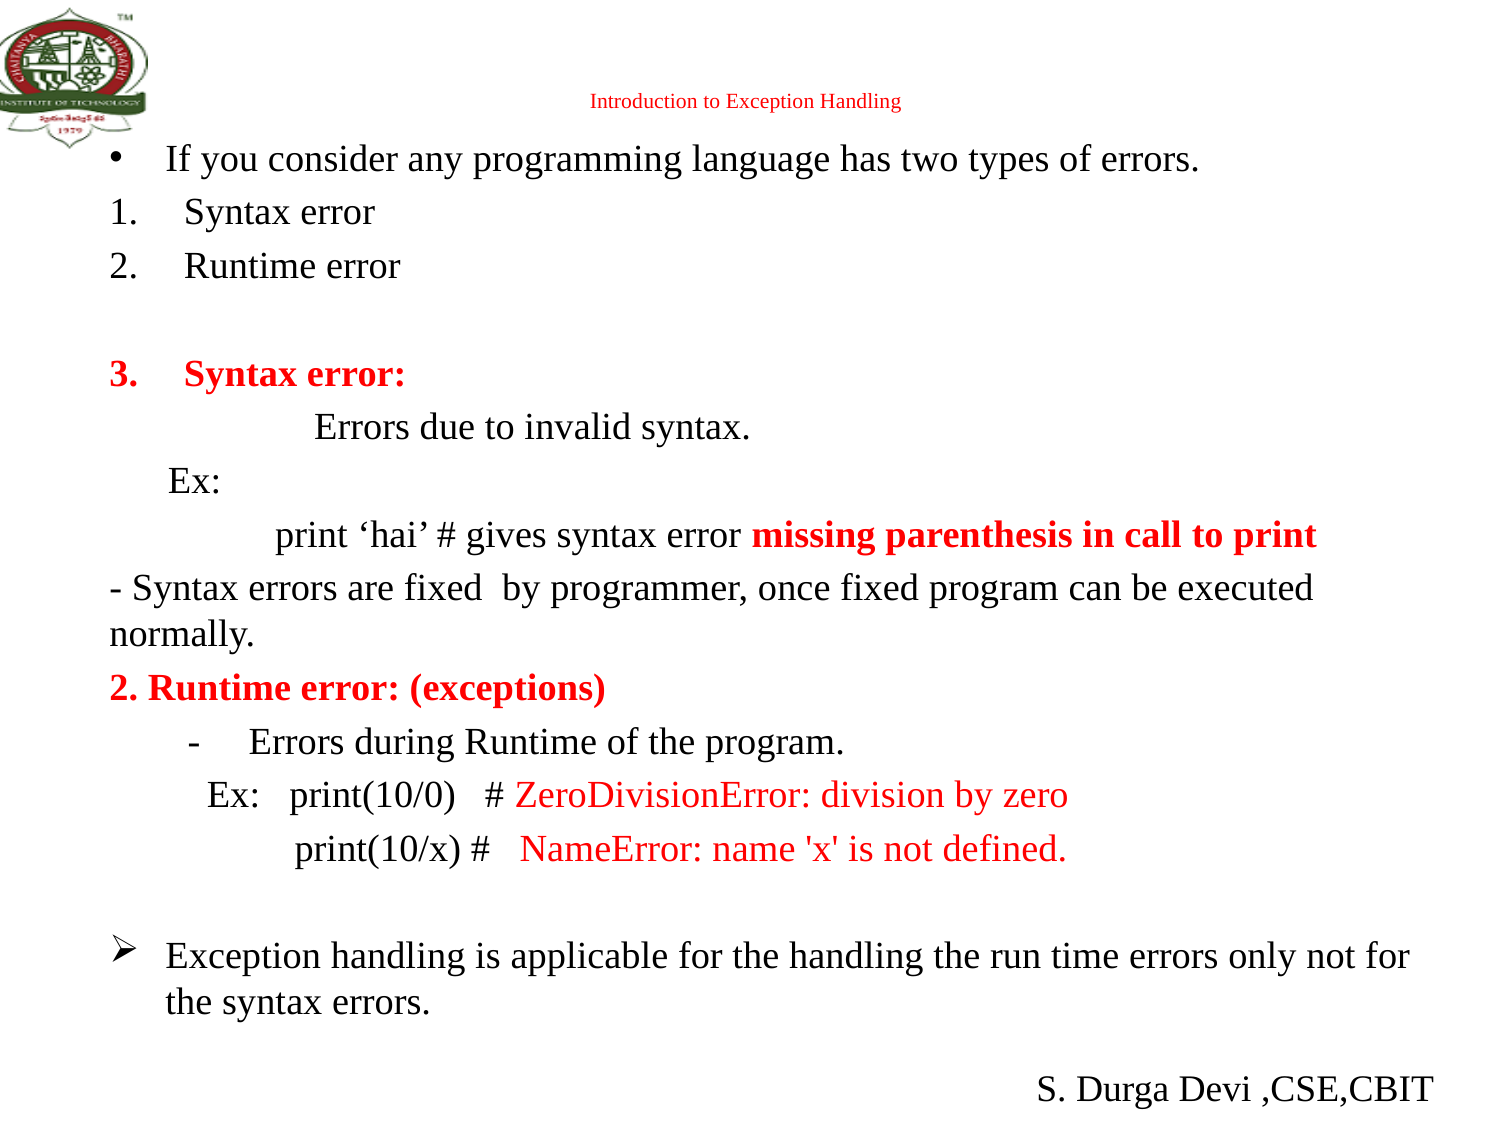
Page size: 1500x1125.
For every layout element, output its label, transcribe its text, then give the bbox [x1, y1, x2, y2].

text_box S. Durga Devi ,CSE,CBIT [1021, 1057, 1471, 1117]
picture [0, 6, 148, 150]
title Introduction to Exception Handling [152, 78, 1421, 147]
list If you consider any programming language has two types of errors. Syntax error Runtime error Syntax error: Errors due to invalid syntax. Ex: print ‘hai’ # gives syntax error missing parenthesis in call to print - Syntax errors are fixed by programmer, once fixed program can be executed normally. 2. Runtime error: (exceptions) - Errors during Runtime of the program. Ex: print(10/0) # ZeroDivisionError: division by zero print(10/x) # NameError: name 'x' is not defined. Exception handling is applicable for the handling the run time errors only not for the syntax errors. [94, 125, 1471, 1088]
